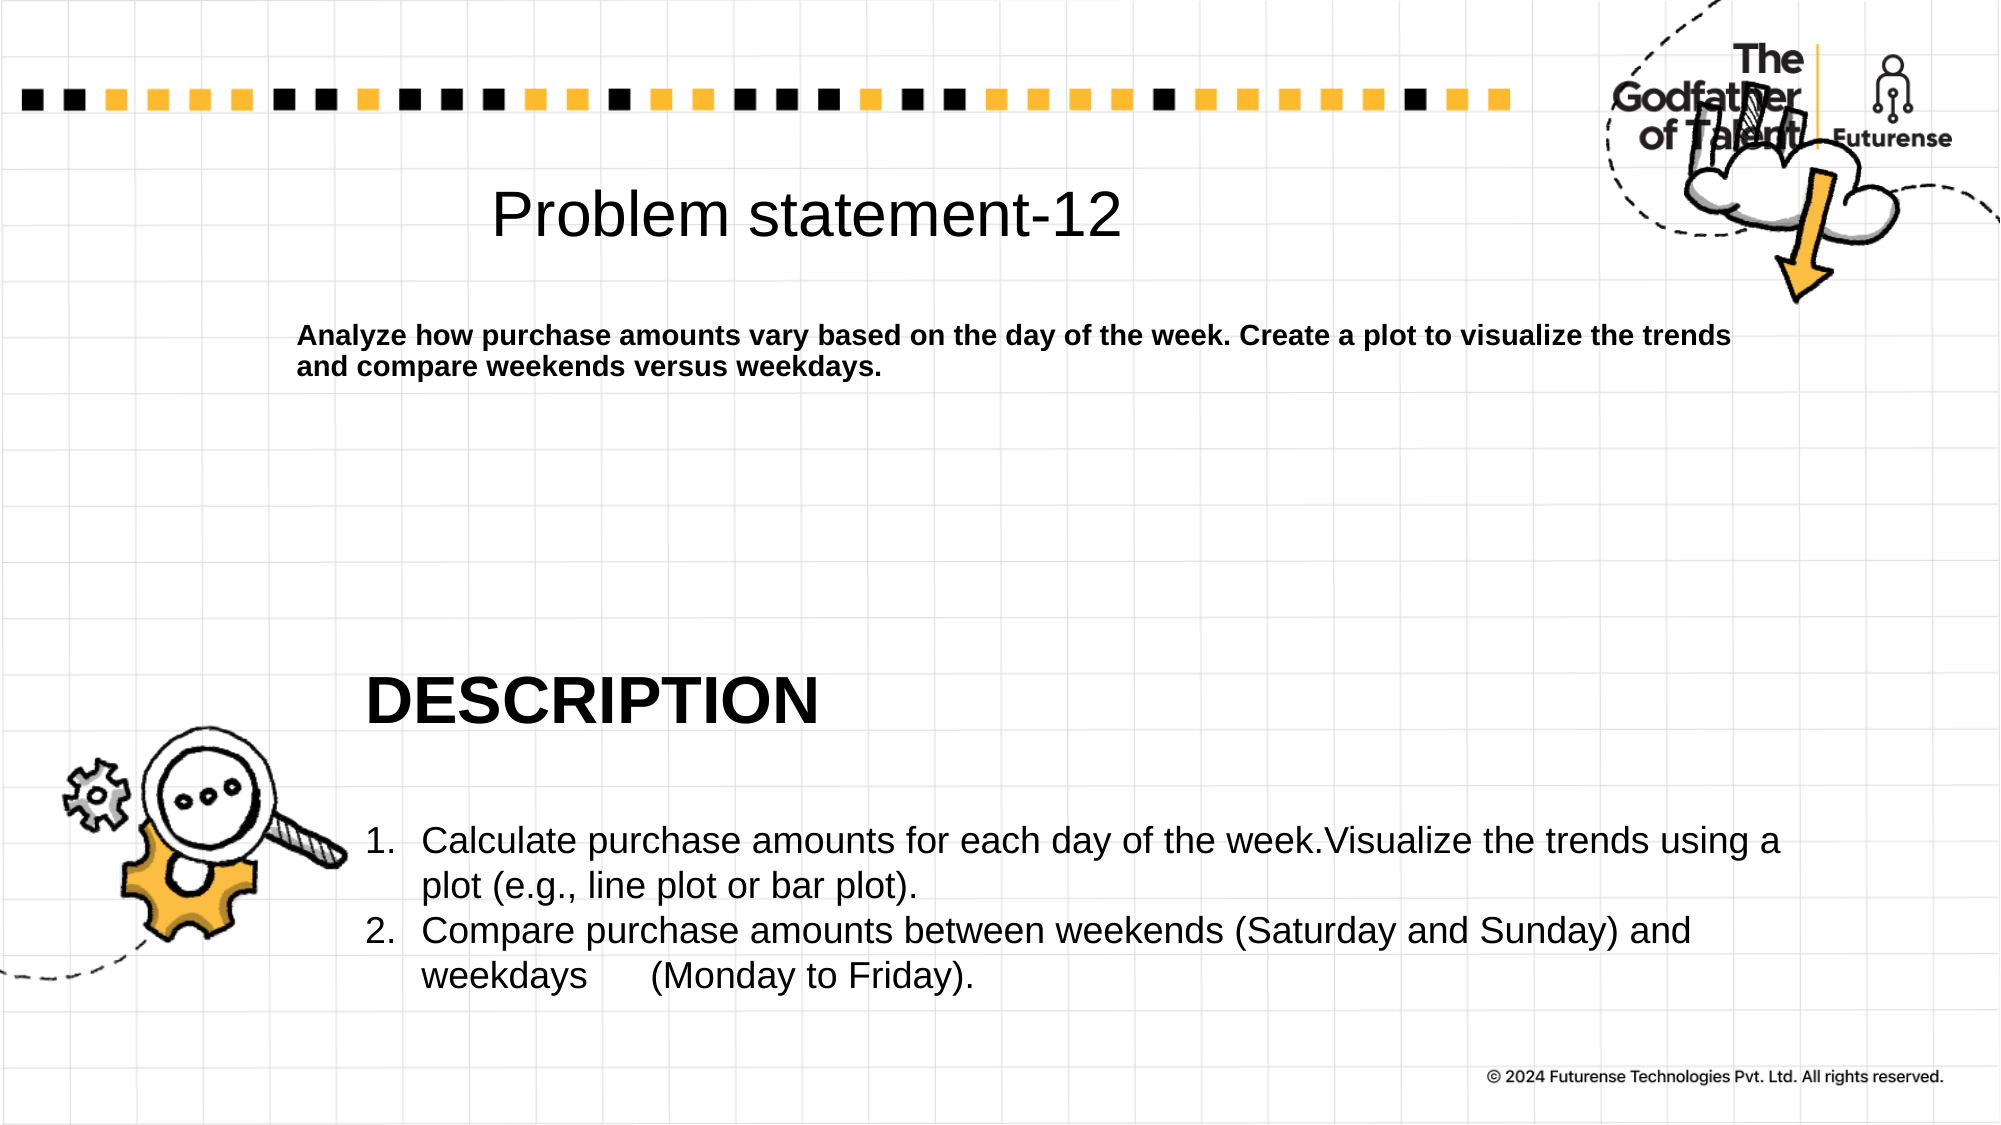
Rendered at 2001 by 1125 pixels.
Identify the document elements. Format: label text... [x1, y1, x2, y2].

text_box DESCRIPTION Calculate purchase amounts for each day of the week.Visualize the trends using a plot (e.g., line plot or bar plot). Compare purchase amounts between weekends (Saturday and Sunday) and weekdays (Monday to Friday). [350, 649, 1848, 1004]
title Problem statement-12 Analyze how purchase amounts vary based on the day of the week. Create a plot to visualize the trends and compare weekends versus weekdays. [281, 173, 1800, 391]
picture [0, 0, 2001, 1125]
